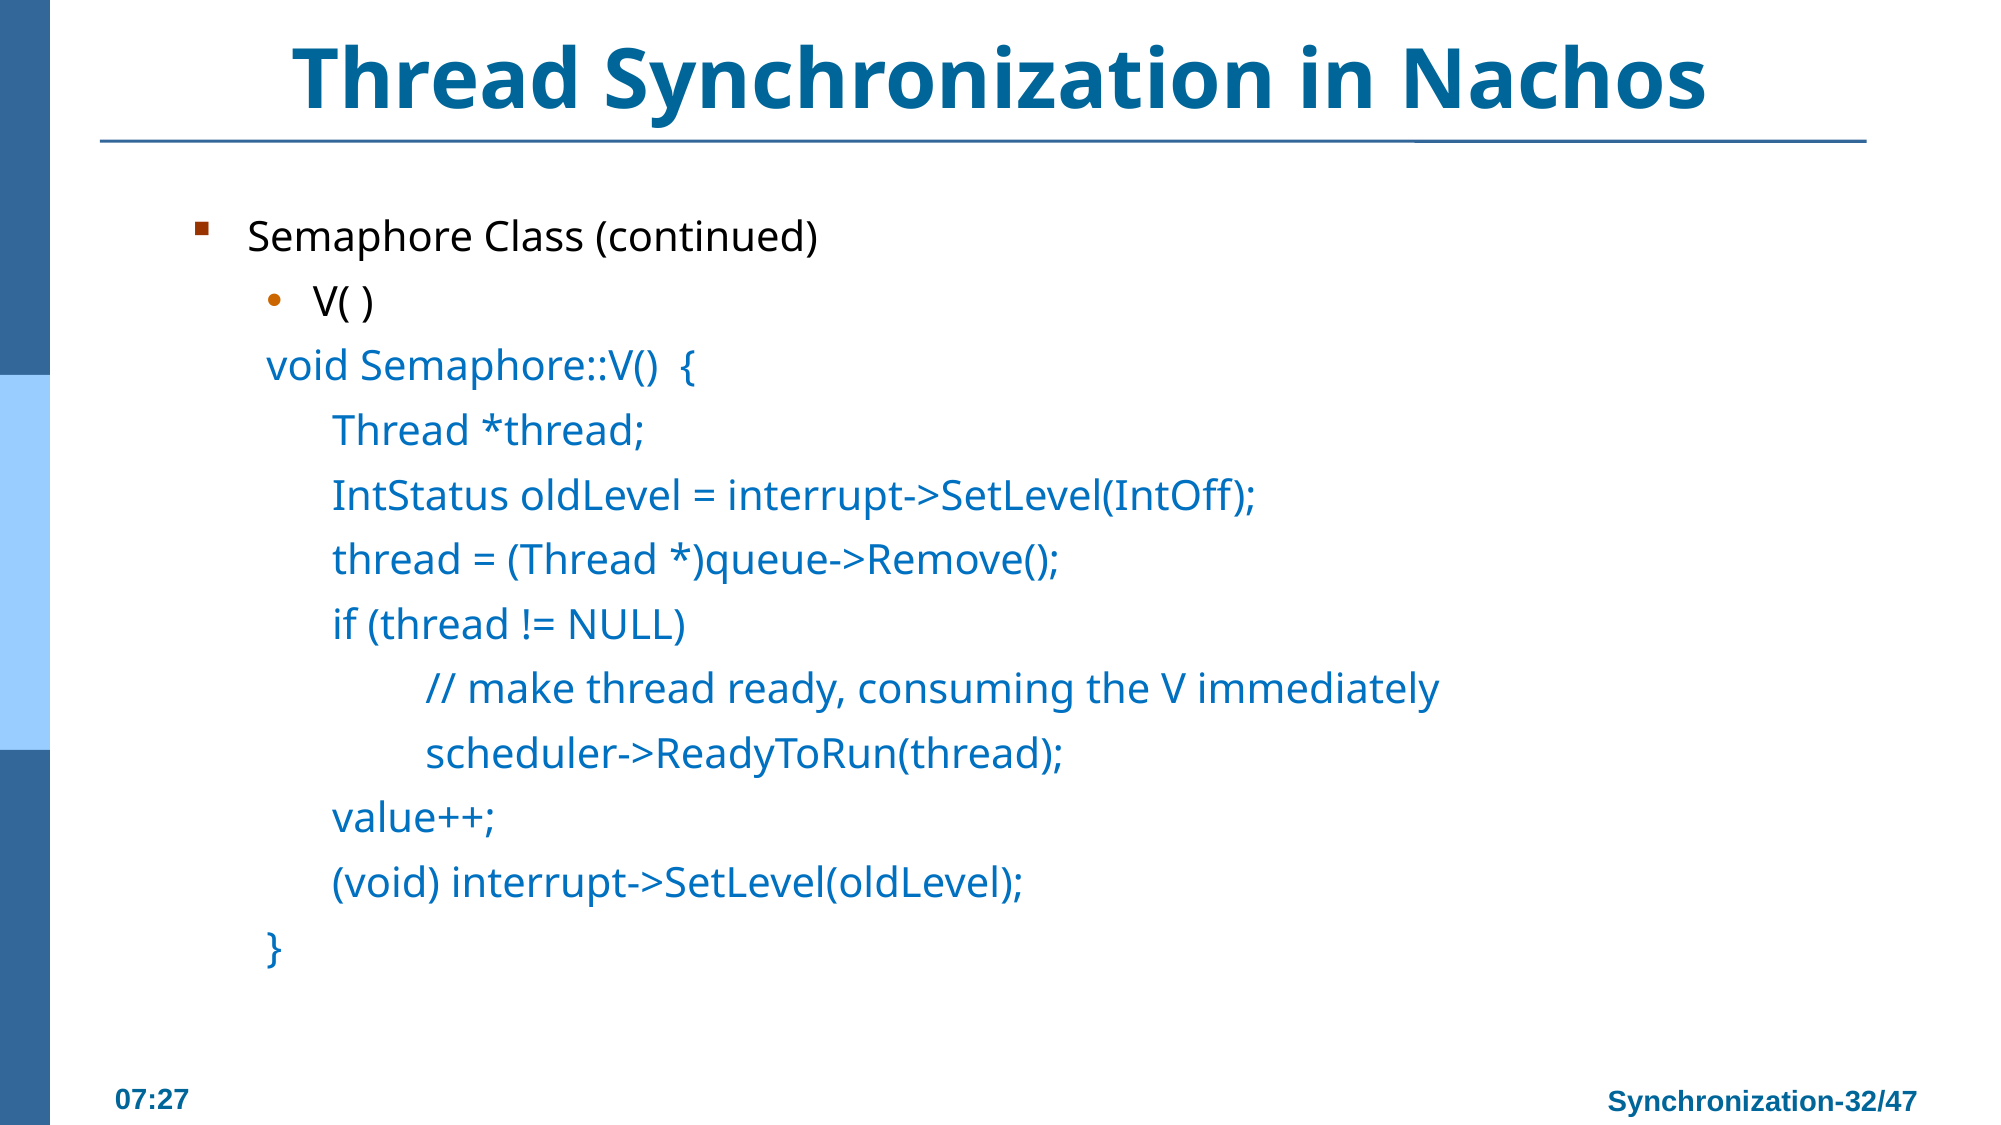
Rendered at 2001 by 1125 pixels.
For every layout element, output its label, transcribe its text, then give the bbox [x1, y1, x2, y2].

title Thread Synchronization in Nachos [99, 38, 1900, 133]
list Semaphore Class (continued) V( ) void Semaphore::V() { Thread *thread; IntStatus oldLevel = interrupt->SetLevel(IntOff); thread = (Thread *)queue->Remove(); if (thread != NULL) // make thread ready, consuming the V immediately scheduler->ReadyToRun(thread); value++; (void) interrupt->SetLevel(oldLevel); } [176, 202, 1867, 946]
